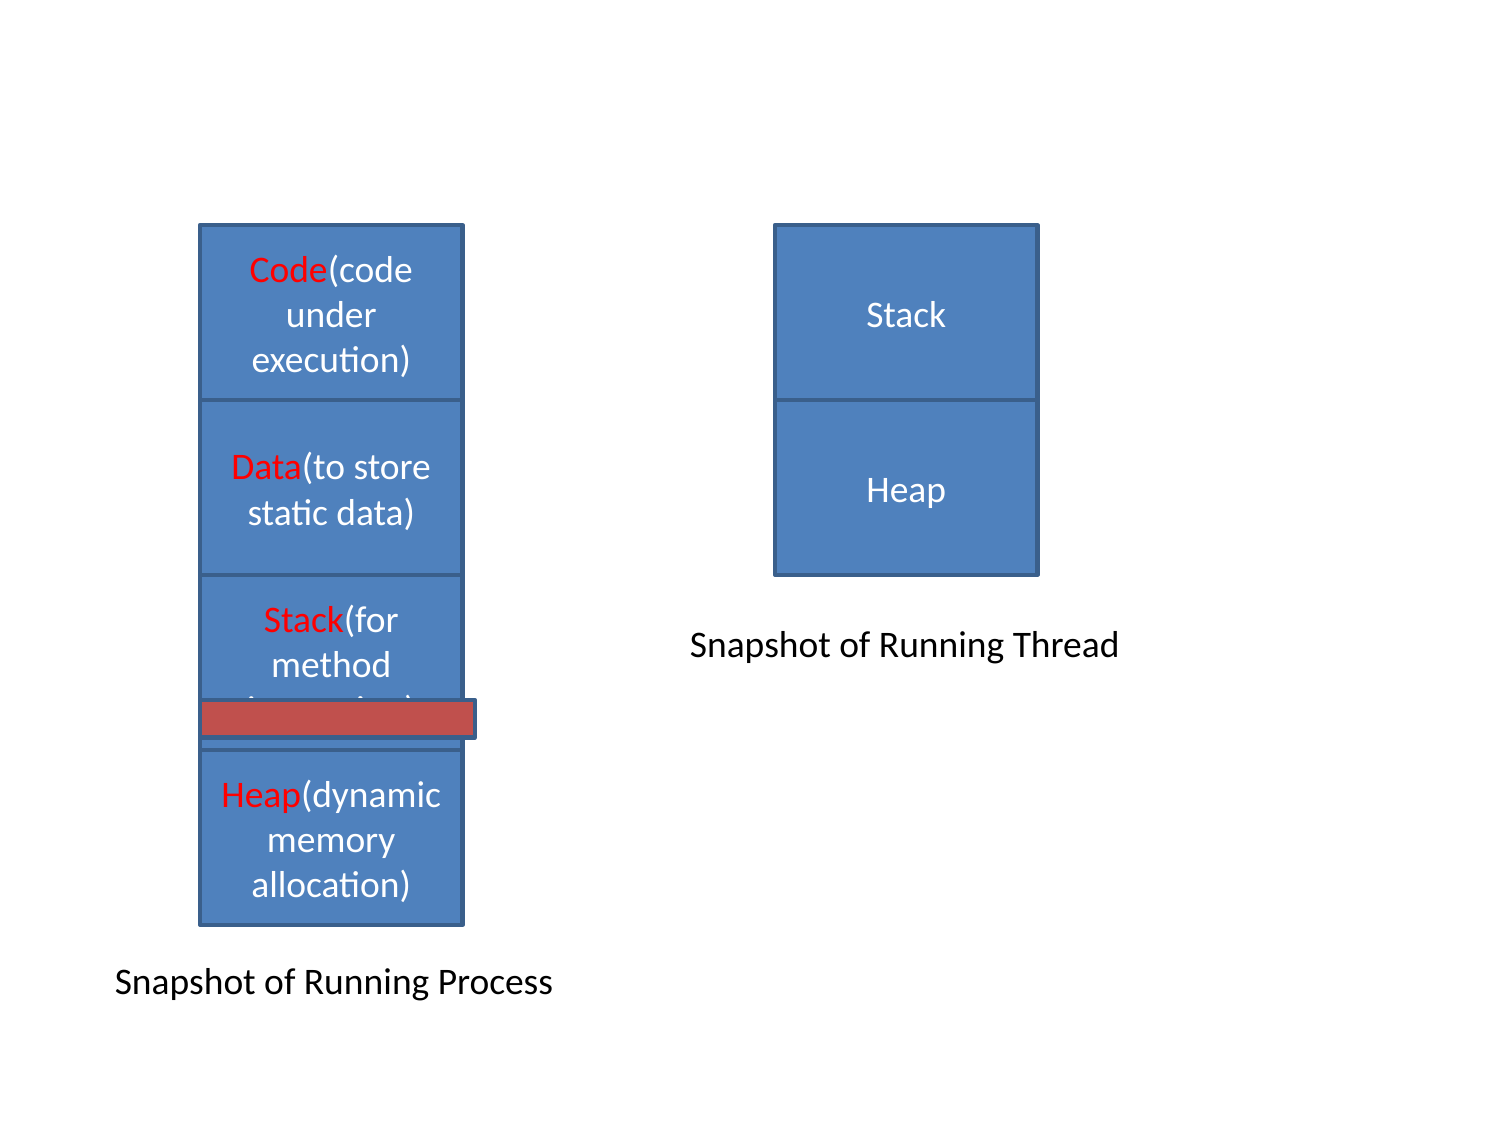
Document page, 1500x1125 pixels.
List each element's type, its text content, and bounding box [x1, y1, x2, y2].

text_box Snapshot of Running Process [99, 949, 1100, 1010]
text_box Heap(dynamic memory allocation) [198, 752, 465, 927]
text_box Stack(for method invocation) [198, 740, 465, 752]
text_box Code(code under execution) [198, 223, 465, 398]
text_box Stack [773, 223, 1040, 398]
text_box Heap [773, 398, 1040, 577]
text_box Snapshot of Running Thread [674, 612, 1188, 673]
text_box [198, 698, 477, 740]
text_box Data(to store static data) [198, 398, 465, 577]
text_box Stack(for method invocation) [198, 577, 465, 698]
